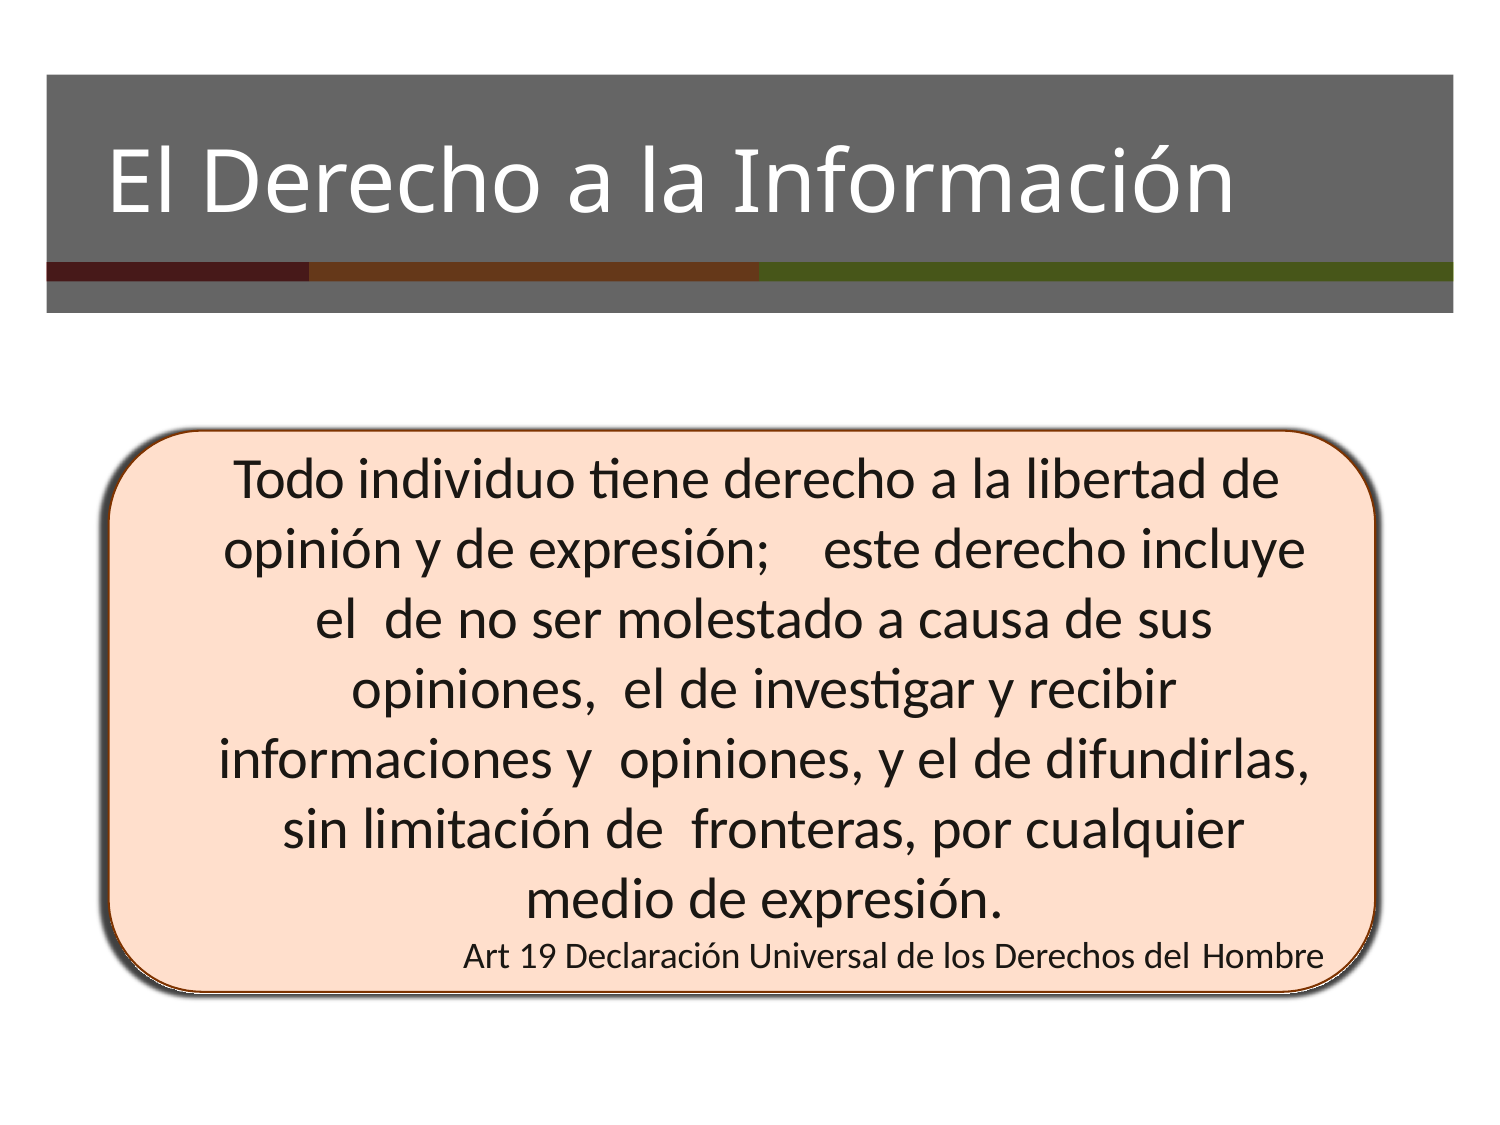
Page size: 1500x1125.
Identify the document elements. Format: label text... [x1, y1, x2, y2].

text_box Art 19 Declaración Universal de los Derechos del Hombre [461, 929, 1335, 977]
title El Derecho a la Información [46, 74, 1454, 313]
text_box [92, 421, 1388, 1004]
text_box Todo individuo tiene derecho a la libertad de opinión y de expresión; este derecho incluye el de no ser molestado a causa de sus opiniones, el de investigar y recibir informaciones y opiniones, y el de difundirlas, sin limitación de fronteras, por cualquier medio de expresión. [201, 437, 1327, 930]
text_box [1327, 442, 1376, 976]
text_box [108, 430, 1333, 992]
